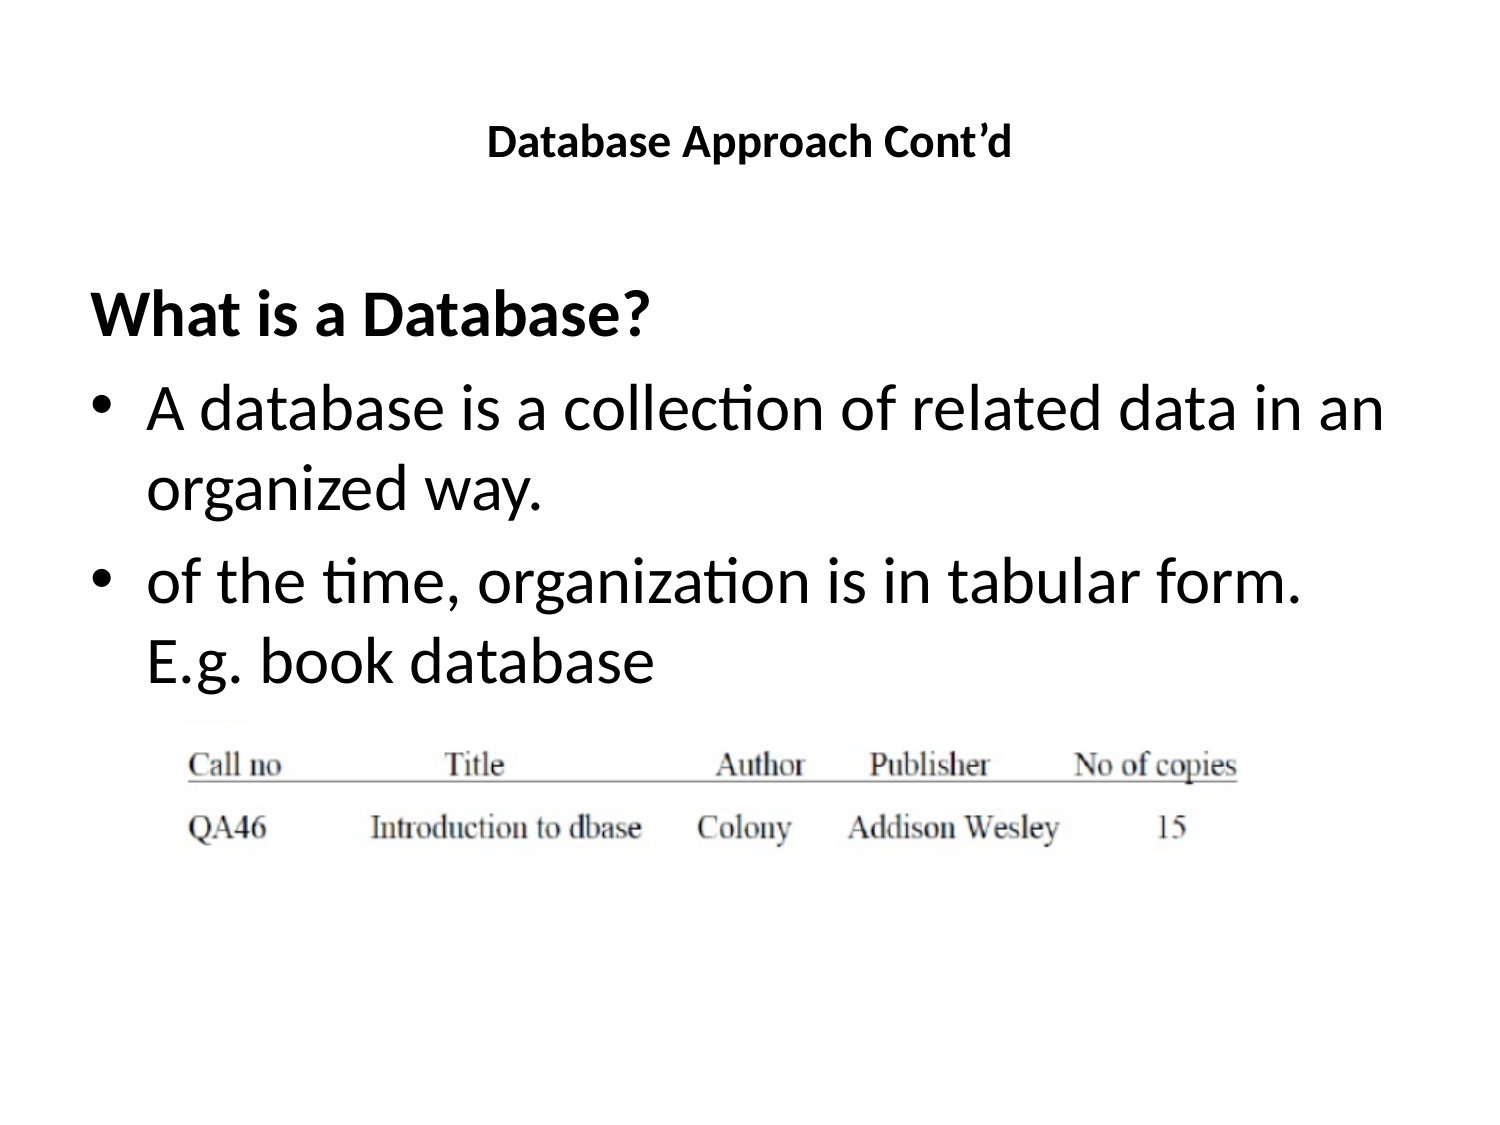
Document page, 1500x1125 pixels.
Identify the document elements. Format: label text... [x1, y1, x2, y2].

picture [162, 712, 1288, 866]
list What is a Database? A database is a collection of related data in an organized way. of the time, organization is in tabular form. E.g. book database [75, 262, 1425, 1005]
title Database Approach Cont’d [75, 45, 1425, 233]
